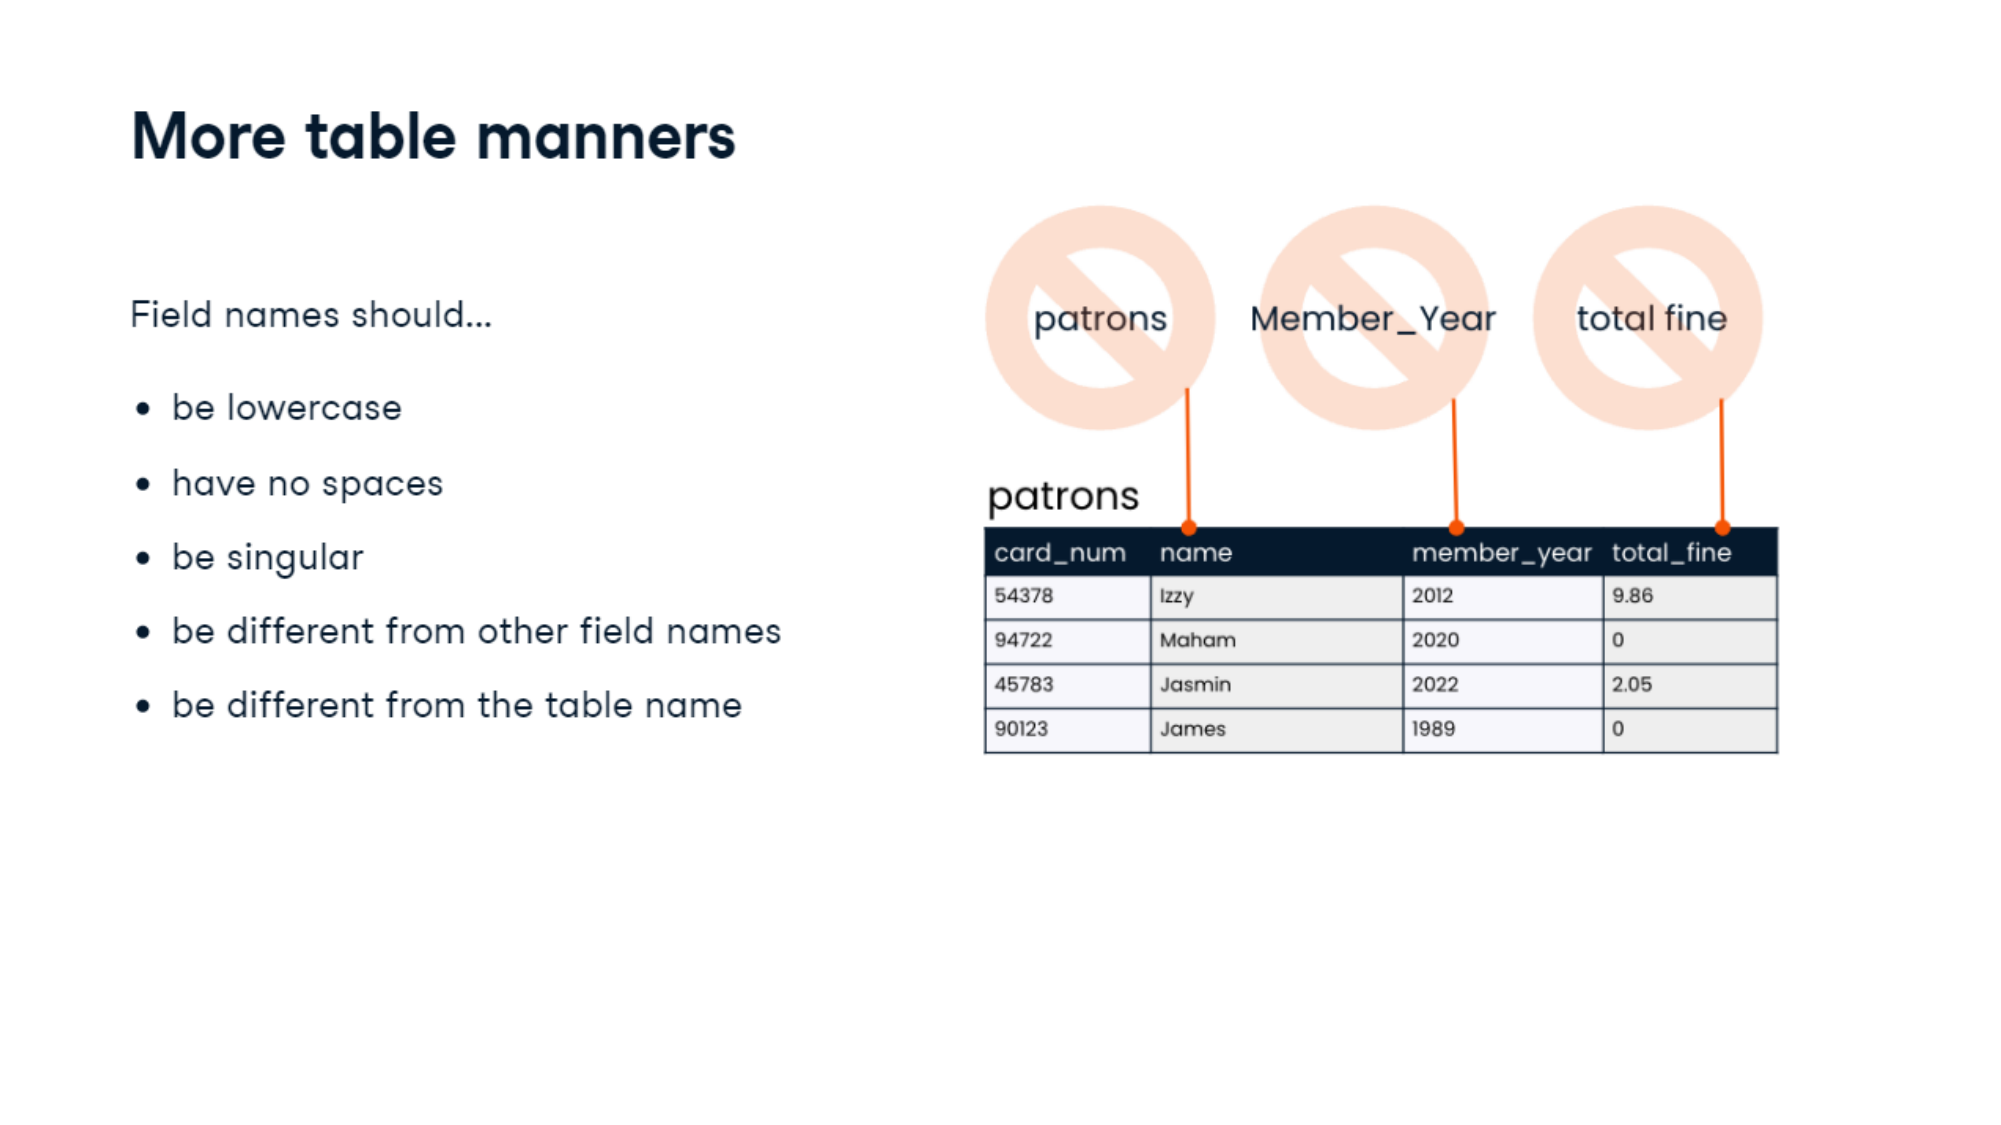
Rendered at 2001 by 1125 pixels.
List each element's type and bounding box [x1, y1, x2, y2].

picture [111, 88, 1811, 790]
